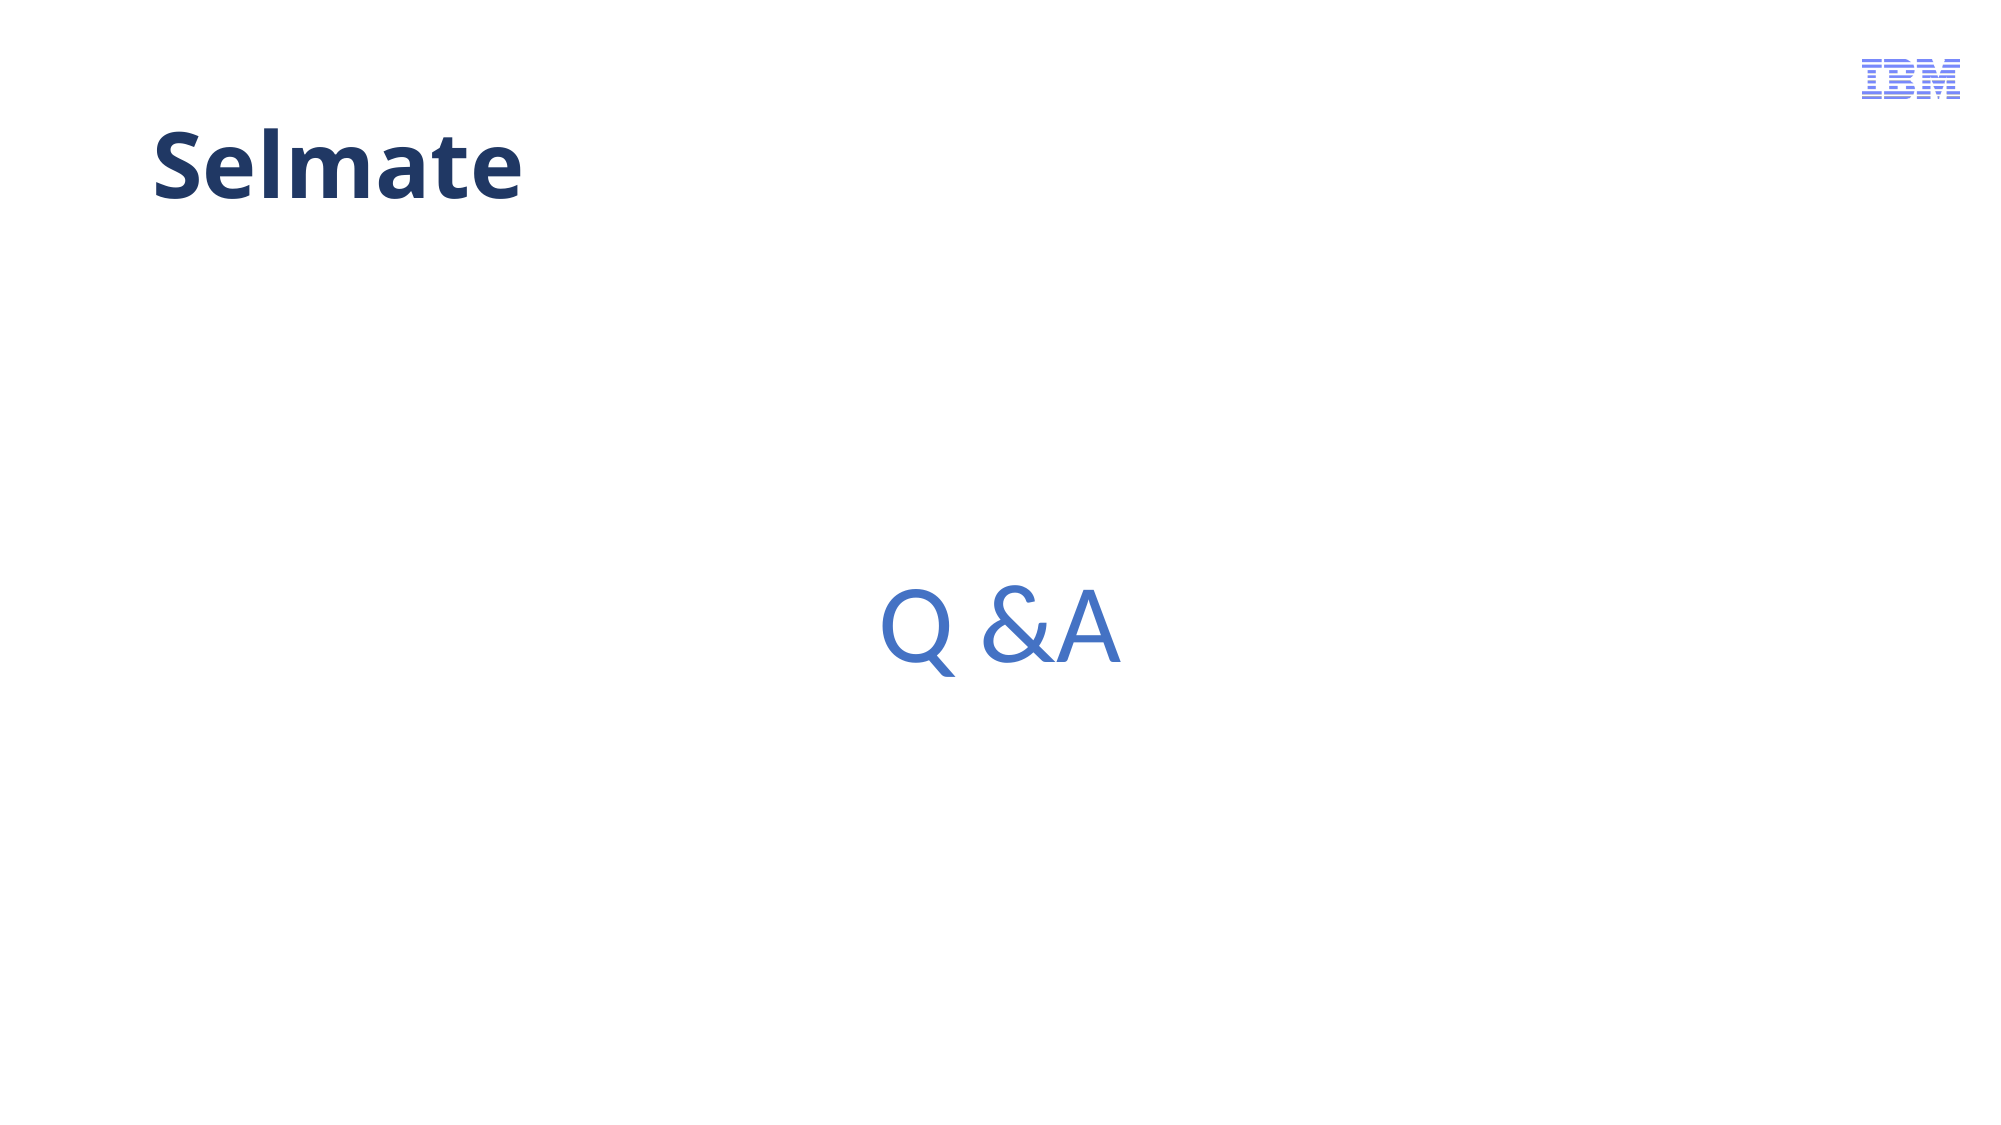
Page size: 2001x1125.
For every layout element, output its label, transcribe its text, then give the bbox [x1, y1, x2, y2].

picture [1862, 59, 1960, 99]
title Selmate [137, 59, 1863, 278]
list Q &A [137, 299, 1863, 1014]
